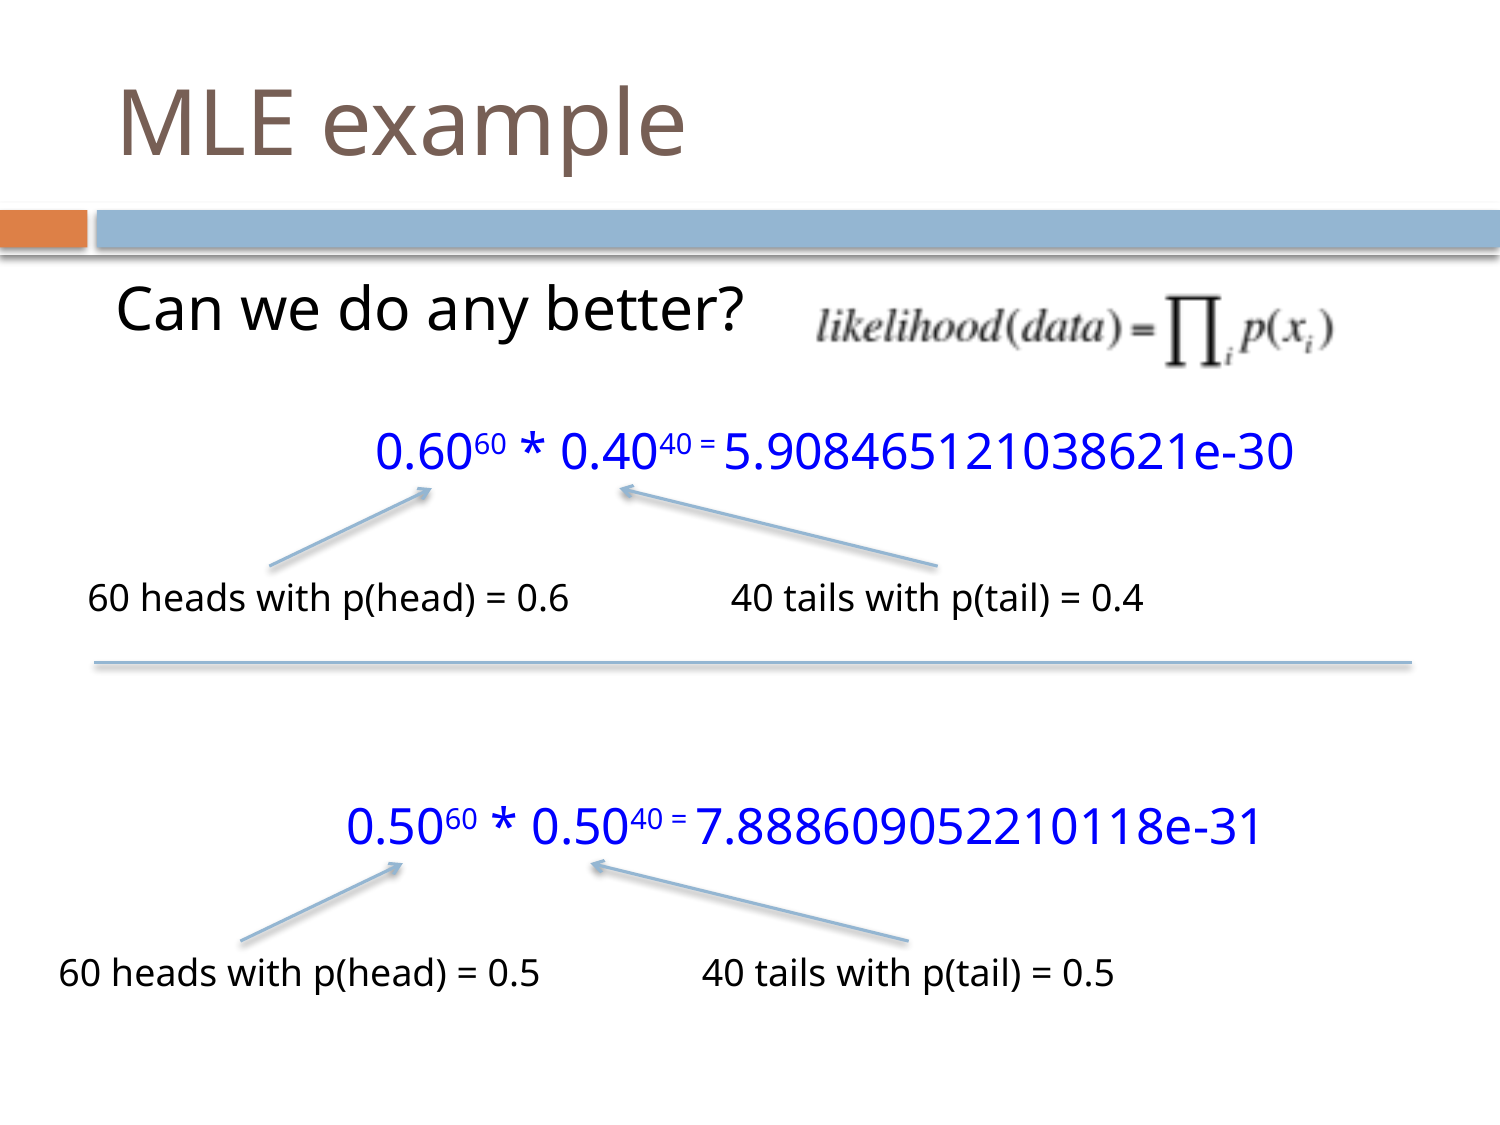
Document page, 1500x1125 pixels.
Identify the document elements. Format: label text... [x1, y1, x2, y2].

text_box 60 heads with p(head) = 0.5 [43, 941, 556, 1001]
text_box 0.6060 * 0.4040 = 5.908465121038621e-30 [360, 412, 1323, 488]
text_box 60 heads with p(head) = 0.6 [72, 566, 585, 626]
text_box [239, 862, 404, 942]
list Can we do any better? [100, 262, 1438, 376]
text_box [268, 487, 433, 567]
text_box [590, 862, 910, 942]
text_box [619, 487, 939, 567]
title MLE example [100, 37, 1438, 200]
text_box 0.5060 * 0.5040 = 7.888609052210118e-31 [331, 787, 1294, 863]
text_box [812, 285, 1339, 376]
text_box 40 tails with p(tail) = 0.4 [716, 566, 1160, 626]
text_box 40 tails with p(tail) = 0.5 [687, 941, 1131, 1001]
